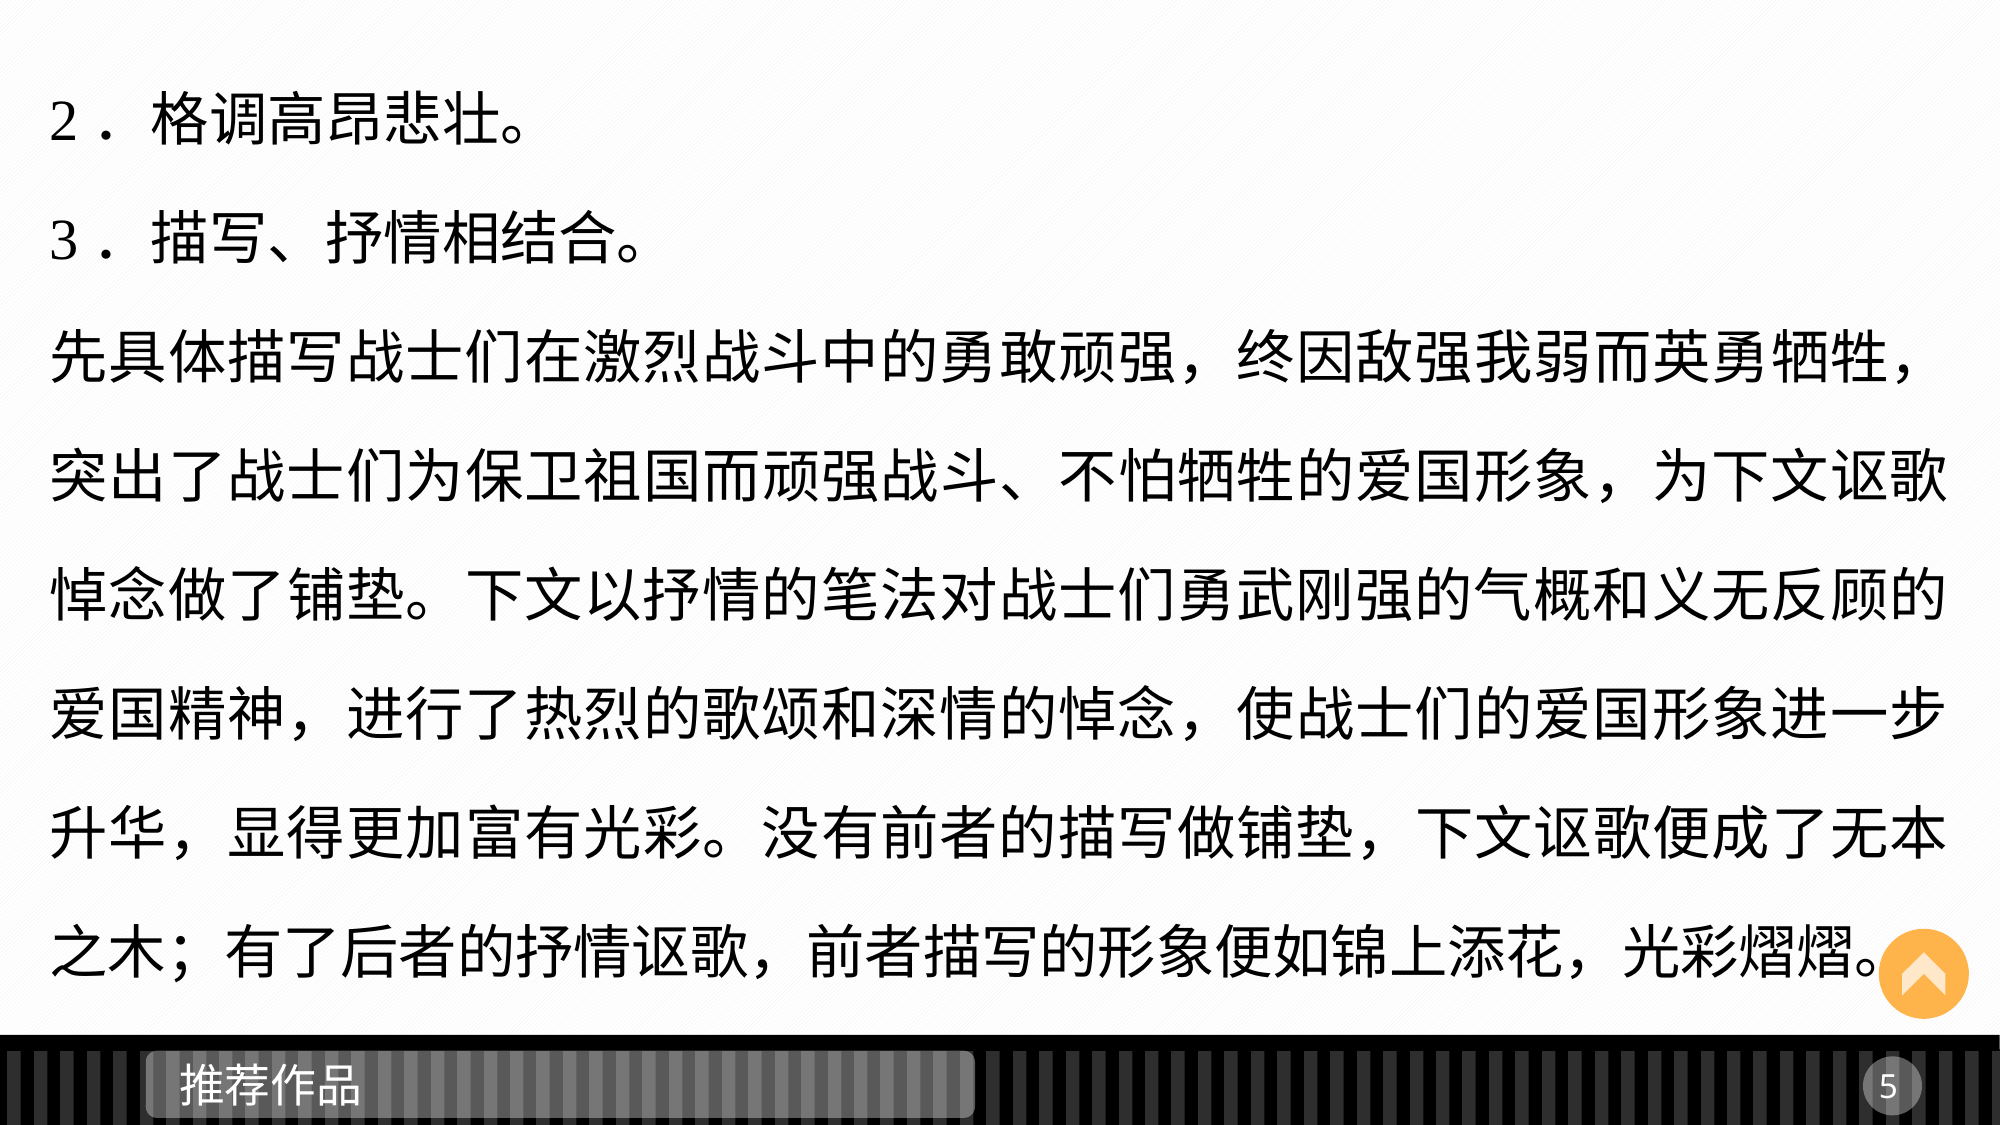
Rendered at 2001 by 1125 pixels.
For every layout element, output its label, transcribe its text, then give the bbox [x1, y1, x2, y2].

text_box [1878, 928, 1969, 1019]
text_box 2．格调高昂悲壮。 3．描写、抒情相结合。 先具体描写战士们在激烈战斗中的勇敢顽强，终因敌强我弱而英勇牺牲，突出了战士们为保卫祖国而顽强战斗、不怕牺牲的爱国形象，为下文讴歌悼念做了铺垫。下文以抒情的笔法对战士们勇武刚强的气概和义无反顾的爱国精神，进行了热烈的歌颂和深情的悼念，使战士们的爱国形象进一步升华，显得更加富有光彩。没有前者的描写做铺垫，下文讴歌便成了无本之木；有了后者的抒情讴歌，前者描写的形象便如锦上添花，光彩熠熠。 [34, 25, 1963, 993]
